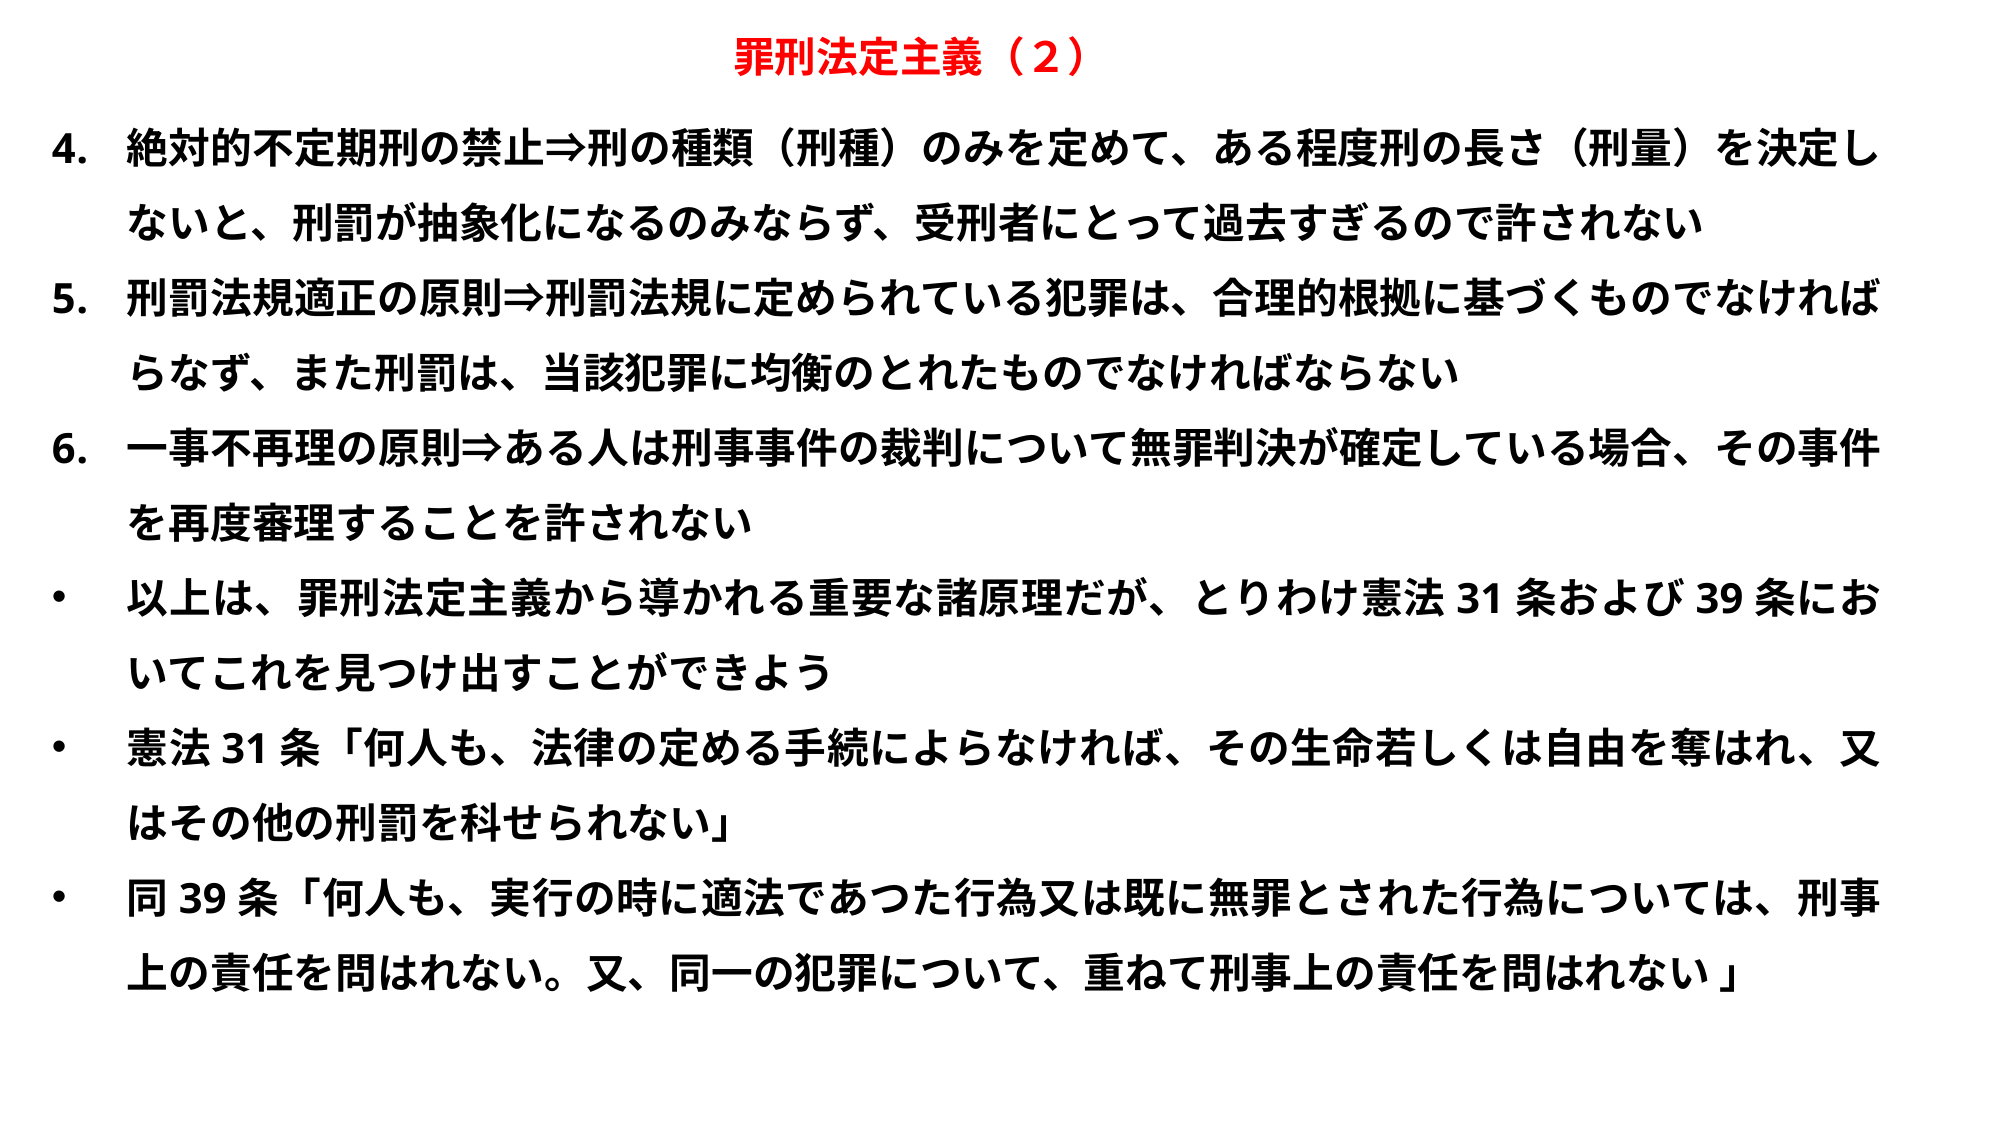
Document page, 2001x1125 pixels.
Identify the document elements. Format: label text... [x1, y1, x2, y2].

text_box 罪刑法定主義（２） [193, 23, 1649, 89]
text_box 絶対的不定期刑の禁止⇒刑の種類（刑種）のみを定めて、ある程度刑の長さ（刑量）を決定しないと、刑罰が抽象化になるのみならず、受刑者にとって過去すぎるので許されない 刑罰法規適正の原則⇒刑罰法規に定められている犯罪は、合理的根拠に基づくものでなければらなず、また刑罰は、当該犯罪に均衡のとれたものでなければならない 一事不再理の原則⇒ある人は刑事事件の裁判について無罪判決が確定している場合、その事件を再度審理することを許されない 以上は、罪刑法定主義から導かれる重要な諸原理だが、とりわけ憲法31条および39条においてこれを見つけ出すことができよう 憲法31条「何人も、法律の定める手続によらなければ、その生命若しくは自由を奪はれ、又はその他の刑罰を科せられない」 同39条「何人も、実行の時に適法であつた行為又は既に無罪とされた行為については、刑事上の責任を問はれない。又、同一の犯罪について、重ねて刑事上の責任を問はれない 」 [37, 89, 1897, 1079]
